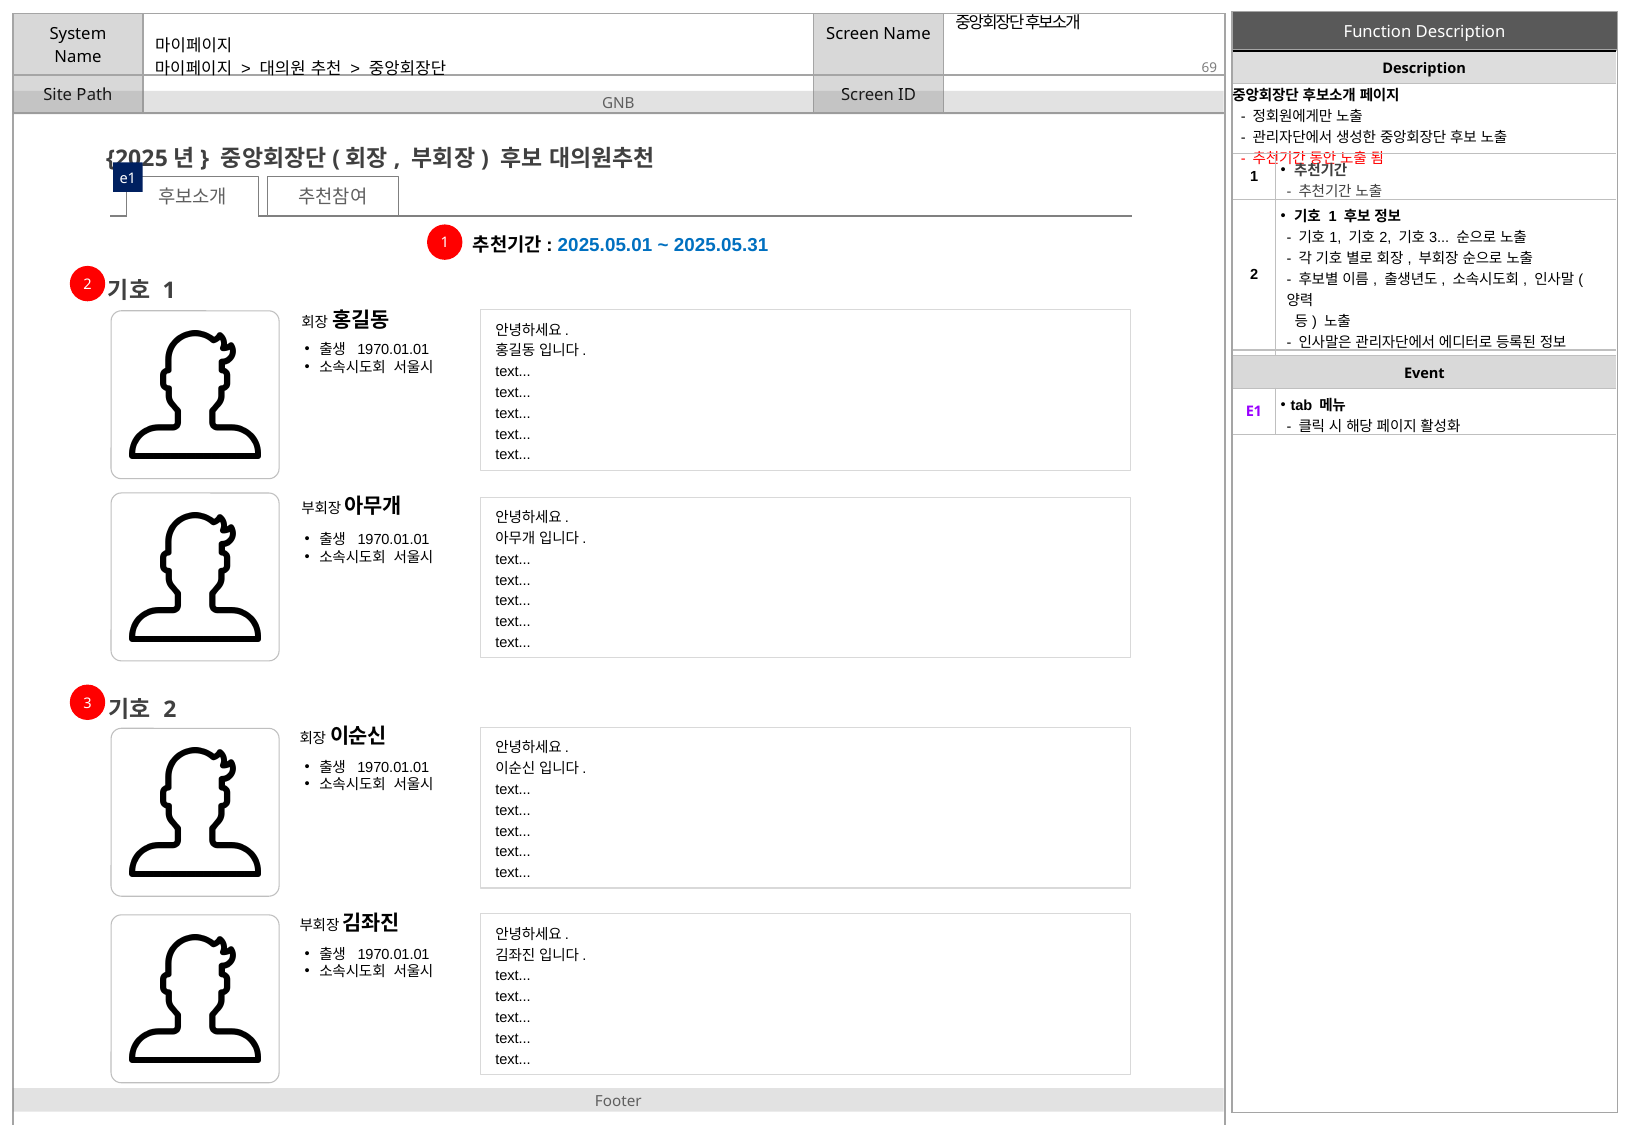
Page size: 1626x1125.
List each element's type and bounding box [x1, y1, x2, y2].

table_cell [1276, 154, 1616, 199]
text_box [108, 912, 282, 1085]
table_header [1233, 356, 1616, 388]
text_box [91, 122, 1133, 217]
table_cell [87, 488, 1108, 674]
text_box [69, 673, 478, 899]
table_cell [1233, 351, 1275, 355]
text_box [289, 727, 1131, 889]
picture [128, 934, 262, 1064]
picture [128, 330, 262, 460]
table_cell [1276, 389, 1616, 434]
picture [128, 747, 262, 877]
text_box [110, 492, 280, 662]
text_box [289, 497, 1131, 658]
title [143, 52, 813, 87]
table_header [85, 718, 1106, 904]
list [943, 14, 1227, 50]
table_cell [1233, 389, 1275, 434]
table_header [1233, 52, 1616, 83]
text_box [69, 224, 1131, 481]
table_header [87, 301, 1108, 488]
text_box [289, 913, 1131, 1075]
table_cell [1276, 351, 1616, 355]
table_cell [1233, 200, 1275, 349]
table_cell [85, 904, 1106, 1091]
table_cell [1276, 200, 1616, 349]
table_cell [1233, 84, 1616, 153]
table_cell [1233, 154, 1275, 199]
text_box [289, 309, 1131, 471]
